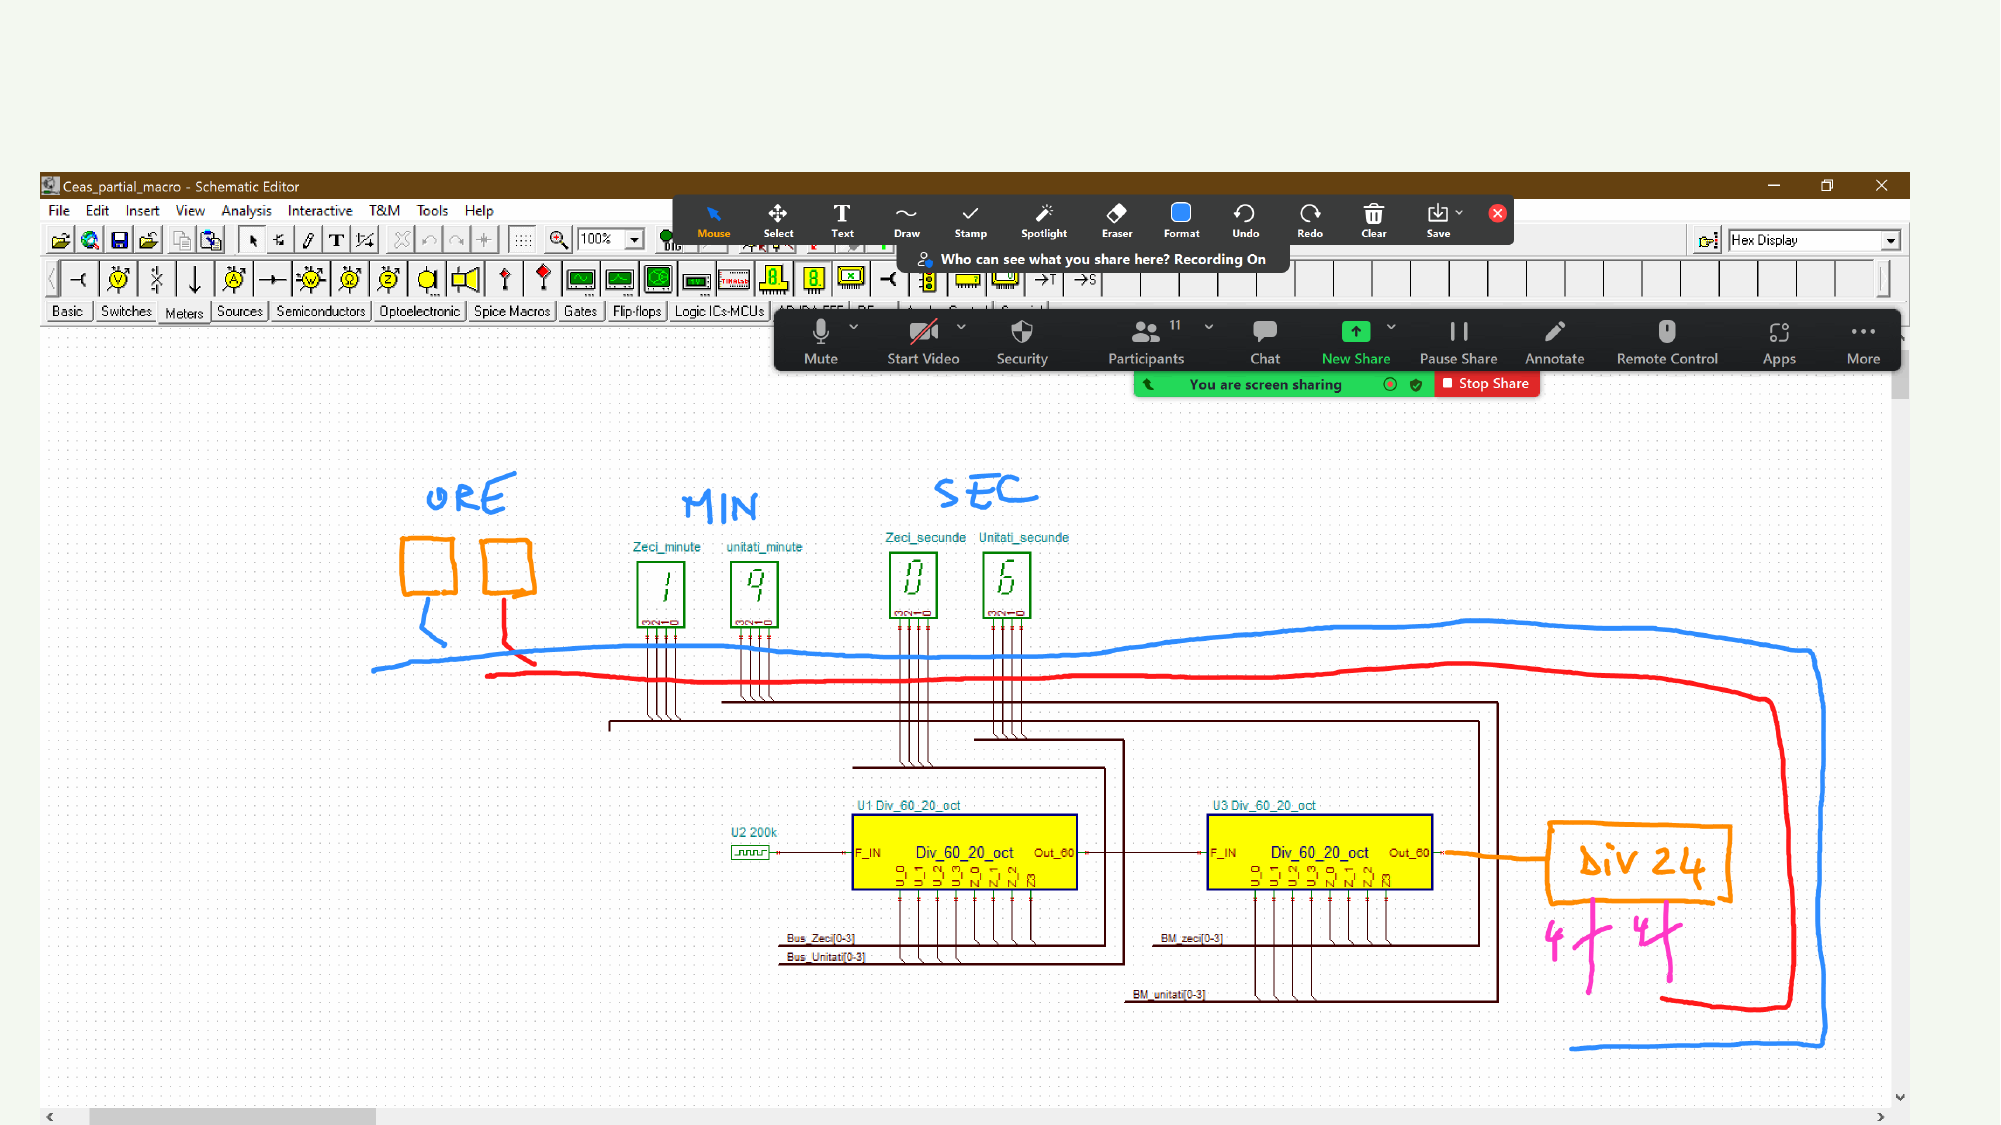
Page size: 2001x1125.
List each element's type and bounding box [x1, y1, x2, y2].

picture [40, 172, 1910, 1125]
